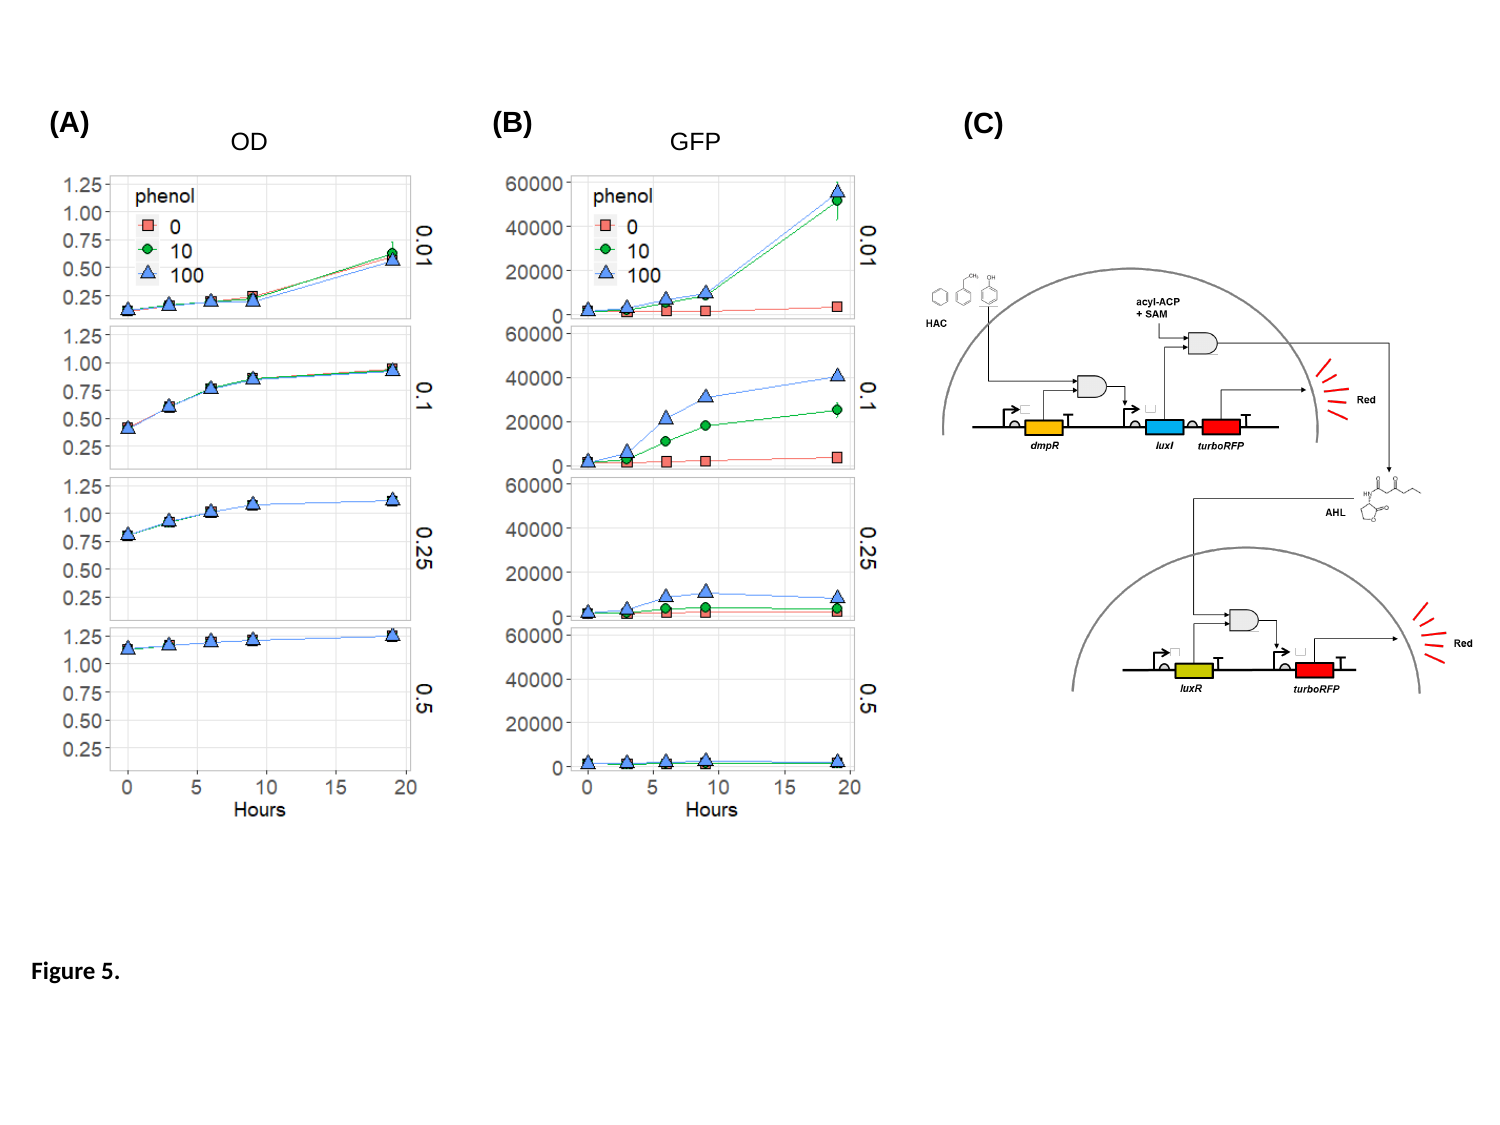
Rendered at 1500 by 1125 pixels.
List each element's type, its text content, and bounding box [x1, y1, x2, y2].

picture [476, 168, 894, 827]
picture [919, 267, 1480, 702]
text_box OD [215, 118, 283, 163]
text_box (B) [477, 96, 548, 146]
text_box GFP [655, 118, 737, 164]
text_box (C) [948, 97, 1019, 147]
text_box Figure 5. [16, 946, 1475, 992]
text_box (A) [34, 96, 105, 146]
picture [33, 168, 450, 827]
